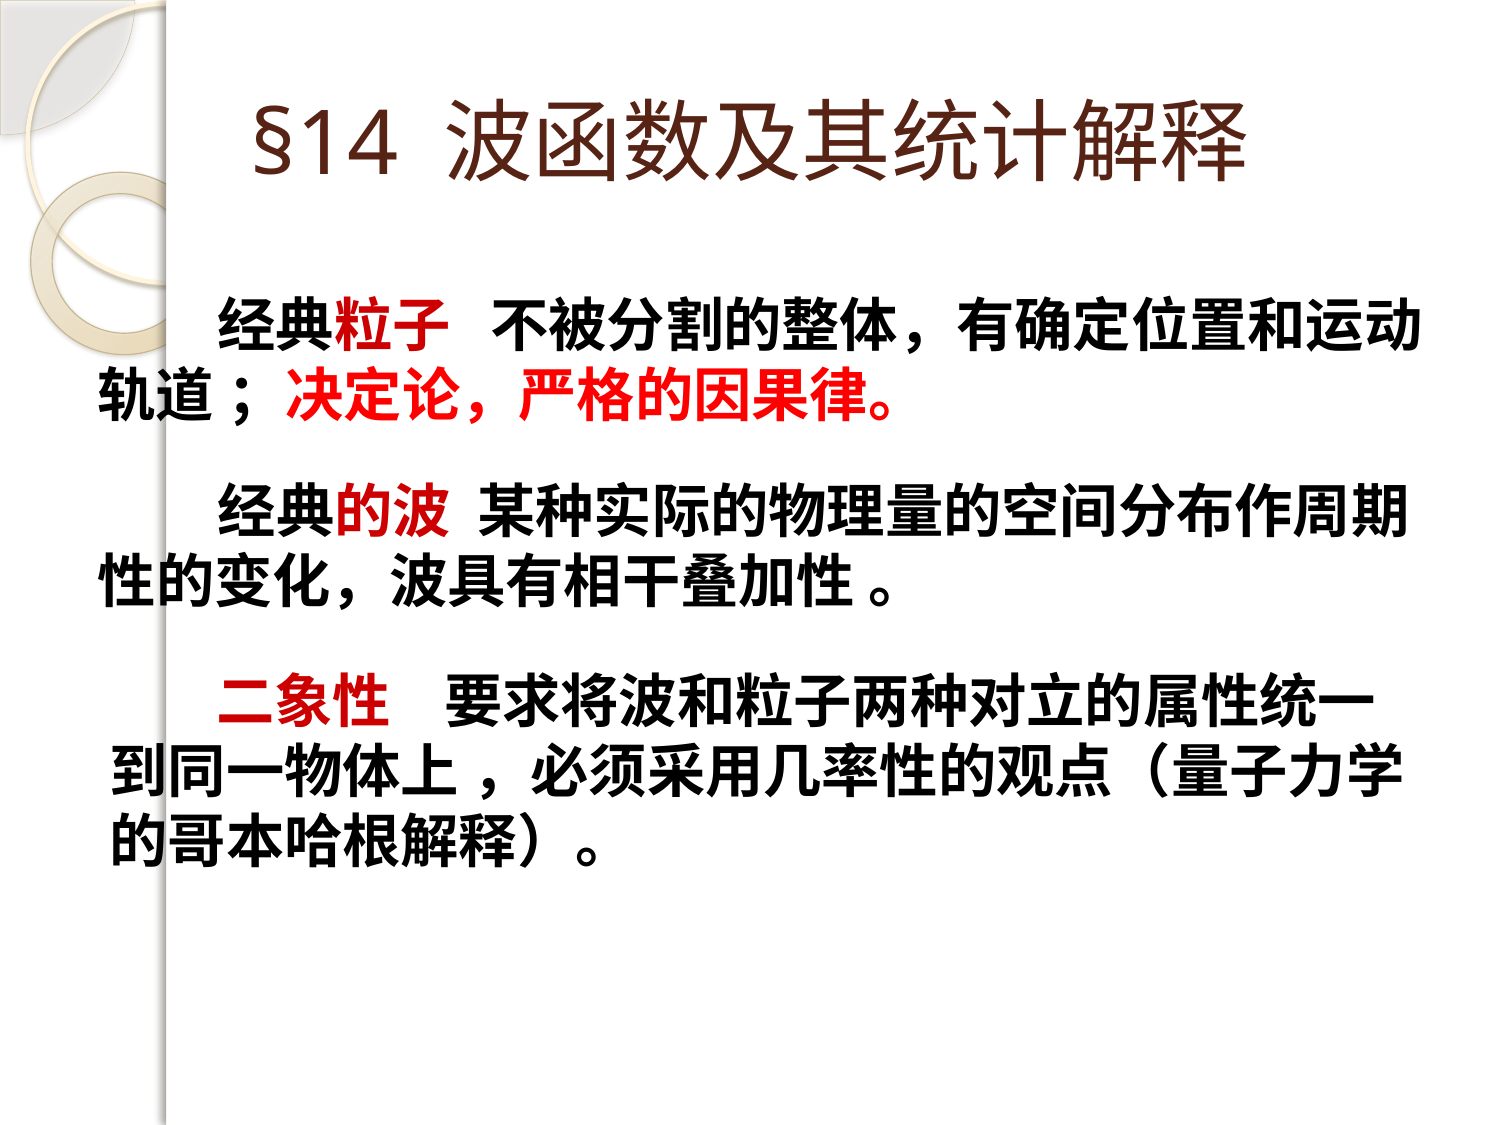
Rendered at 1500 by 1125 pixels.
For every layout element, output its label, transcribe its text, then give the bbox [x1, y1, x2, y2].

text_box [70, 281, 1471, 549]
title §14 波函数及其统计解释 [235, 45, 1466, 233]
text_box 二象性 要求将波和粒子两种对立的属性统一到同一物体上 ，必须采用几率性的观点（量子力学的哥本哈根解释）。 [94, 657, 1447, 882]
text_box 经典的波 某种实际的物理量的空间分布作周期性的变化，波具有相干叠加性 。 [83, 560, 1471, 622]
